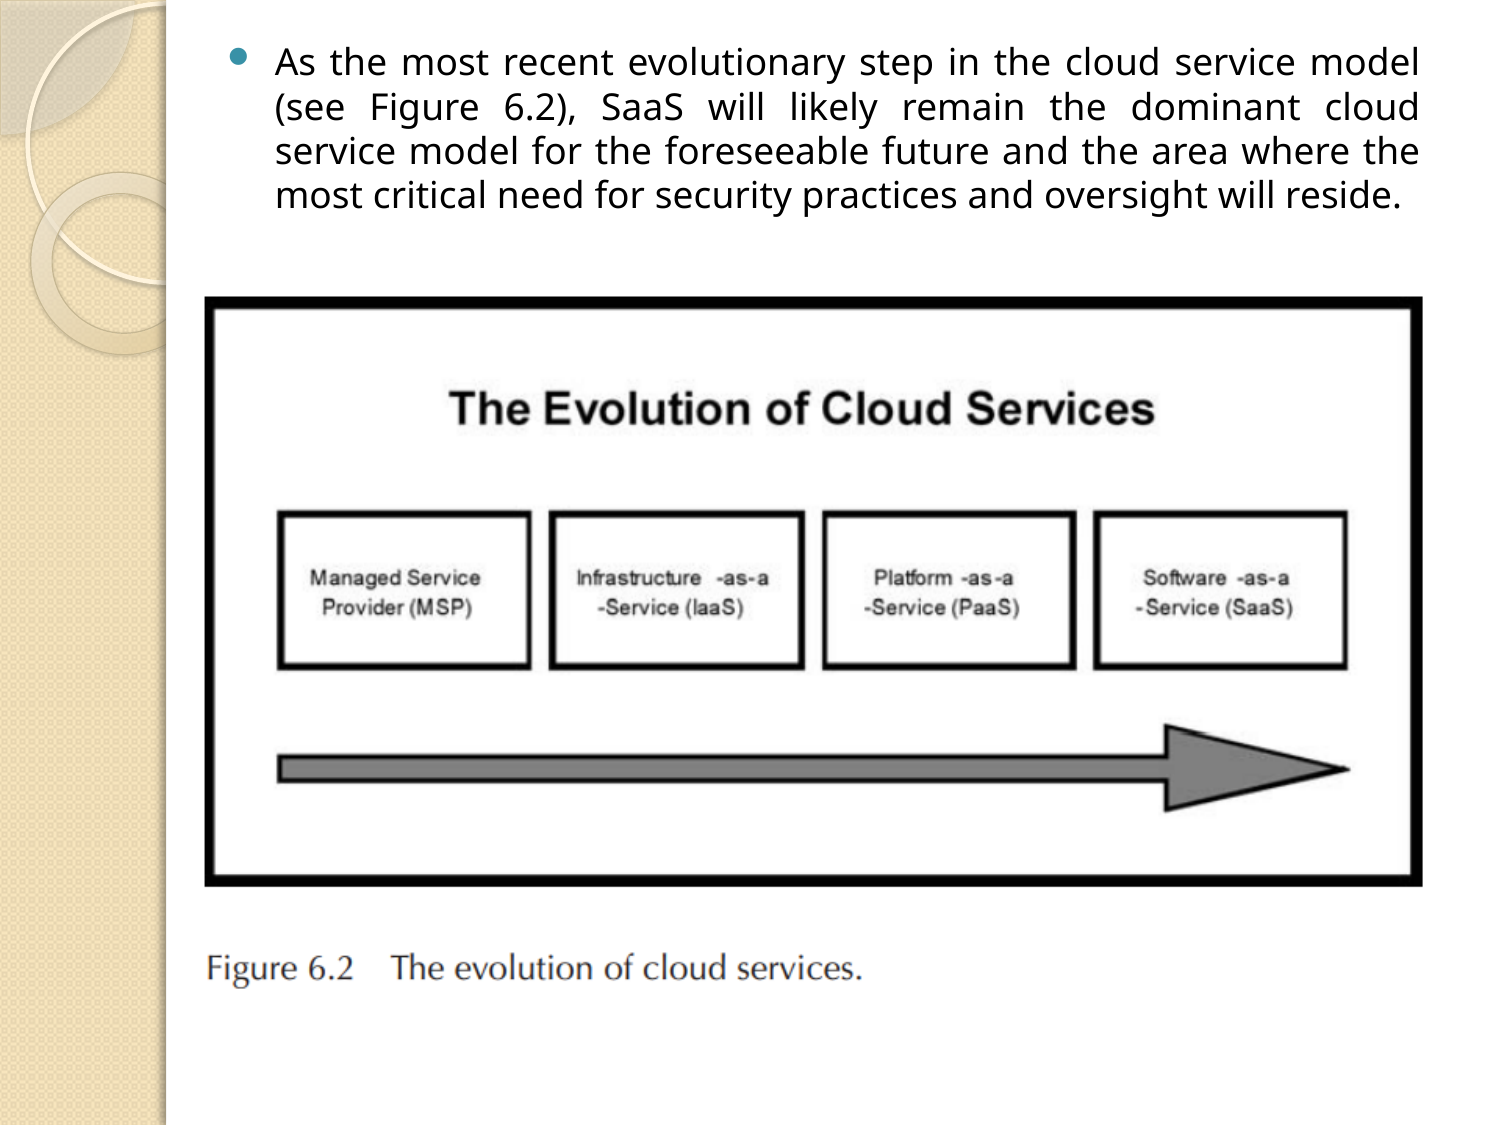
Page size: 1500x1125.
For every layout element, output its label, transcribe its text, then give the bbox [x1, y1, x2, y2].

picture [182, 278, 1437, 1003]
list As the most recent evolutionary step in the cloud service model (see Figure 6.2), SaaS will likely remain the dominant cloud service model for the foreseeable future and the area where the most critical need for security practices and oversight will reside. [206, 30, 1437, 256]
